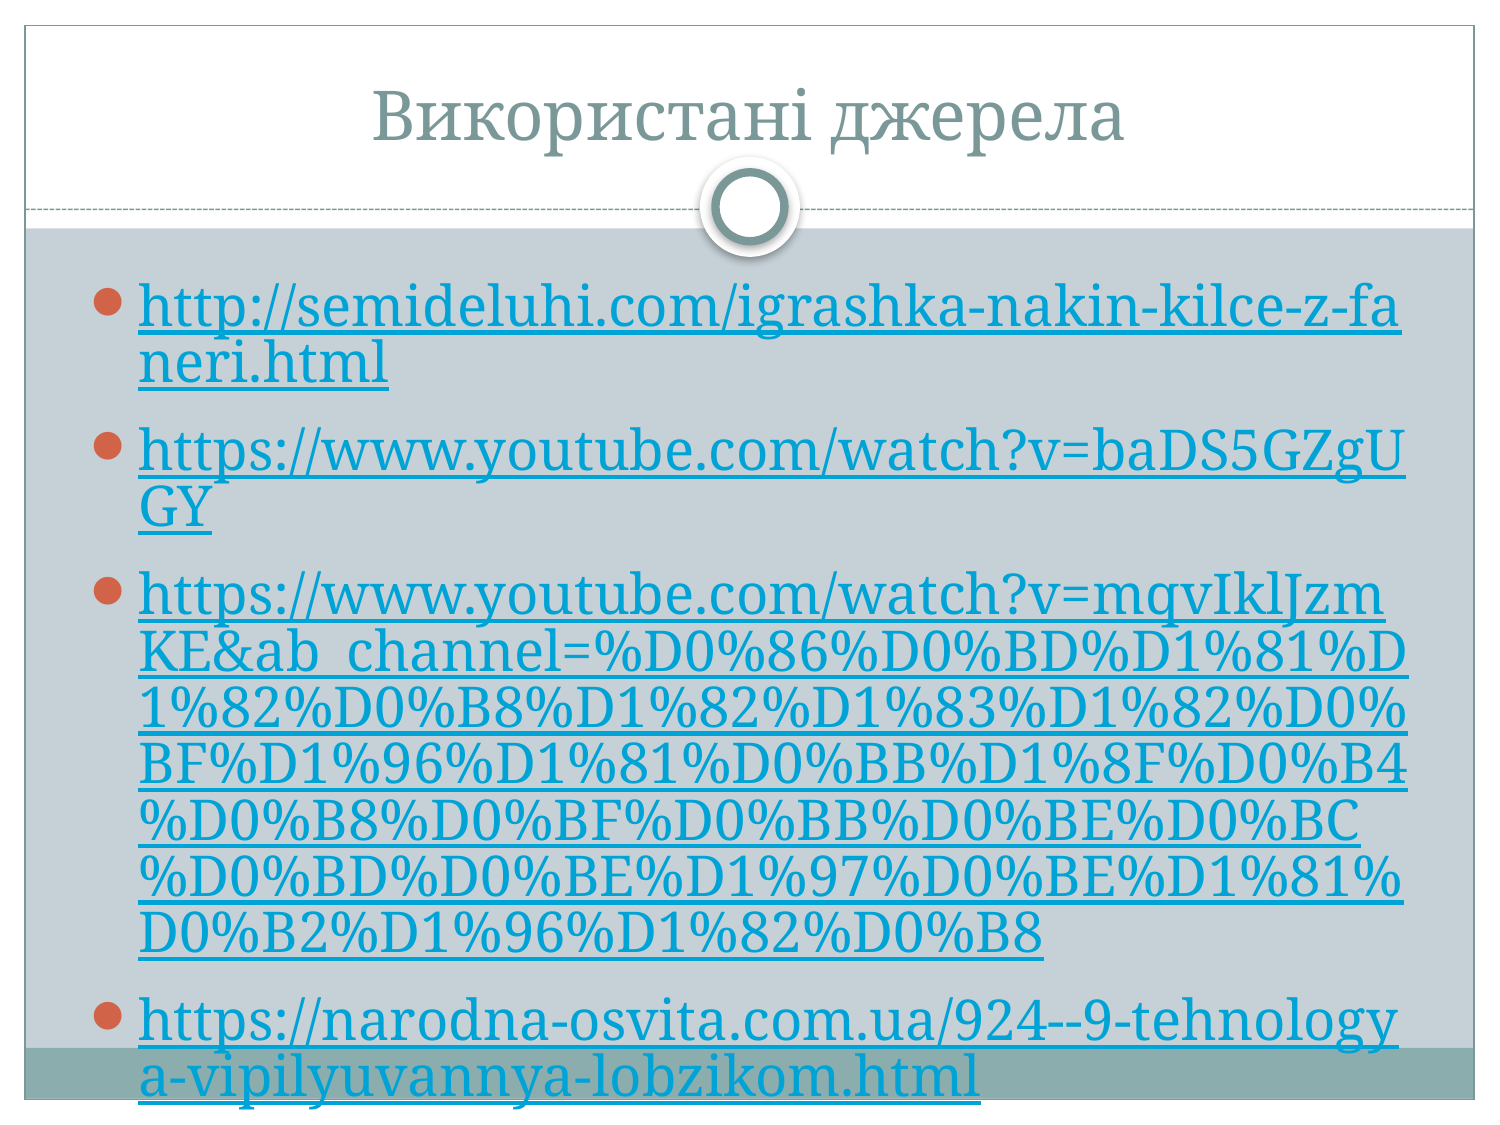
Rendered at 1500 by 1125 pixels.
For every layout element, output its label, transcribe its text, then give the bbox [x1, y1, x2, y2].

list http://semideluhi.com/igrashka-nakin-kilce-z-faneri.html https://www.youtube.com/watch?v=baDS5GZgUGY https://www.youtube.com/watch?v=mqvIklJzmKE&ab_channel=%D0%86%D0%BD%D1%81%D1%82%D0%B8%D1%82%D1%83%D1%82%D0%BF%D1%96%D1%81%D0%BB%D1%8F%D0%B4%D0%B8%D0%BF%D0%BB%D0%BE%D0%BC%D0%BD%D0%BE%D1%97%D0%BE%D1%81%D0%B2%D1%96%D1%82%D0%B8 https://narodna-osvita.com.ua/924--9-tehnologya-vipilyuvannya-lobzikom.html [75, 262, 1425, 938]
title Використані джерела [49, 37, 1450, 162]
